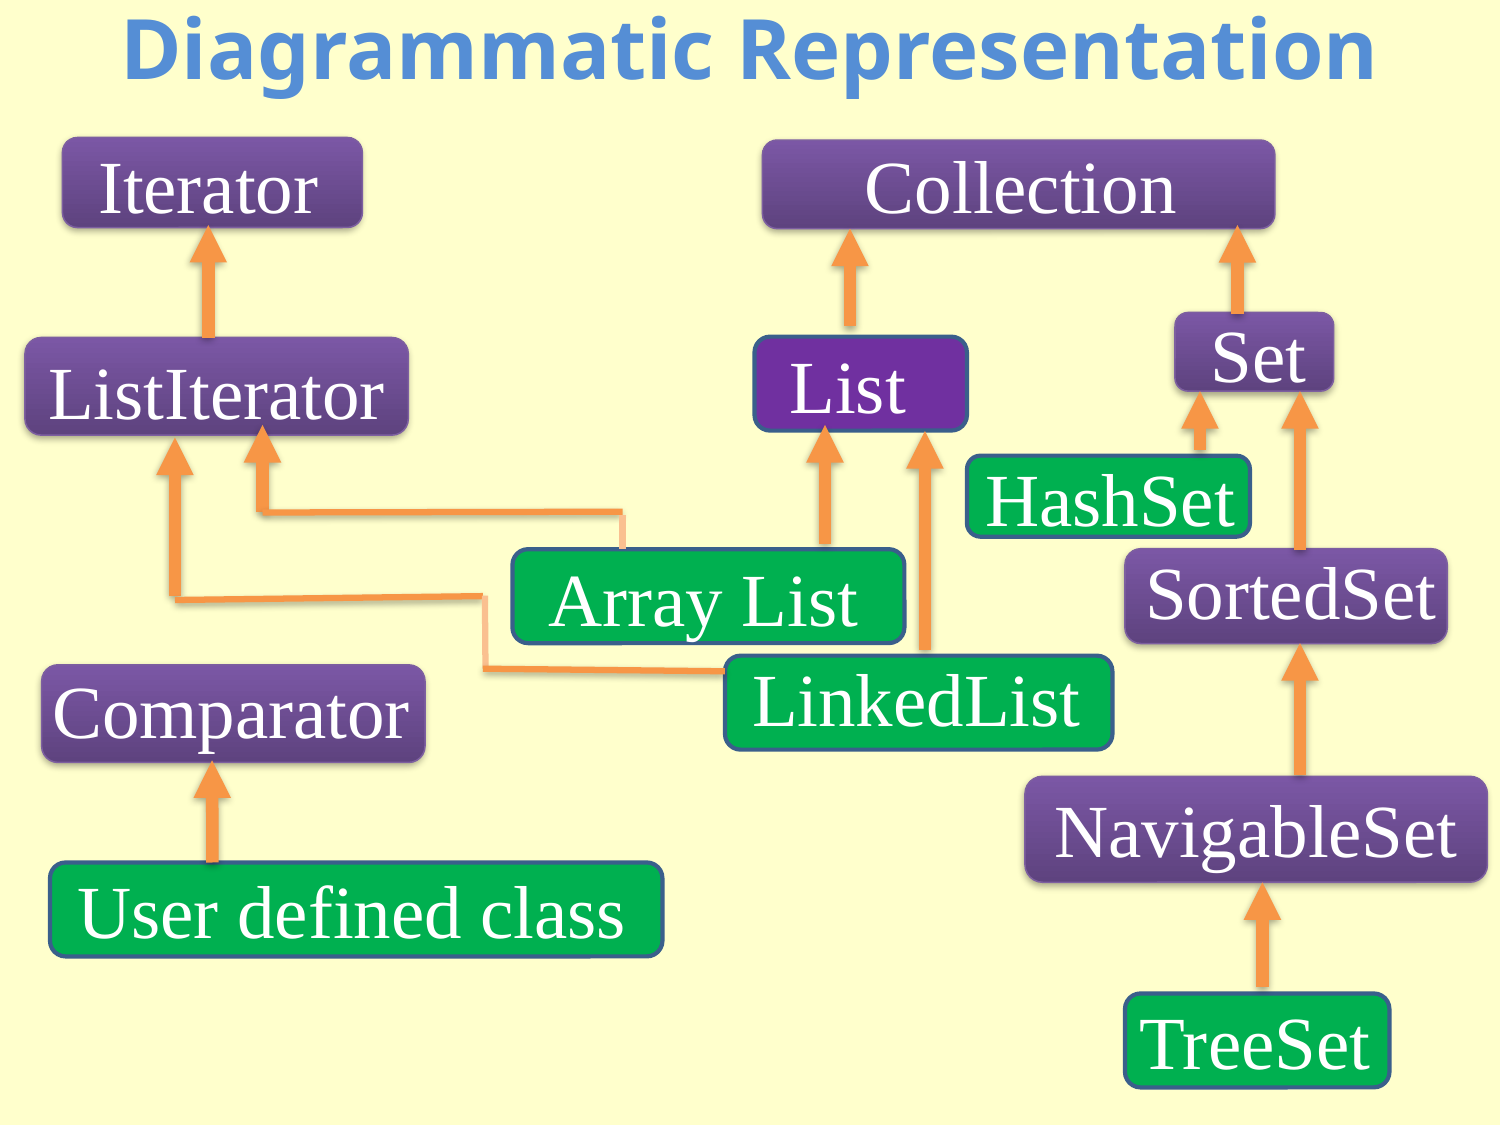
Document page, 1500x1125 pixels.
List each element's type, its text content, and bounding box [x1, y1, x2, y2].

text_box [174, 595, 484, 601]
text_box NavigableSet [1024, 774, 1488, 880]
text_box ListIterator [24, 337, 409, 443]
text_box [761, 139, 779, 230]
text_box [955, 334, 970, 433]
text_box User defined class [62, 856, 650, 962]
text_box [1032, 880, 1480, 884]
text_box [61, 141, 66, 224]
text_box [510, 547, 533, 646]
text_box [752, 334, 774, 433]
text_box HashSet [970, 443, 1255, 549]
text_box [650, 860, 665, 959]
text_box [482, 668, 726, 672]
text_box TreeSet [1124, 987, 1390, 1093]
text_box [964, 457, 970, 535]
text_box [47, 860, 62, 959]
text_box Collection [779, 131, 1263, 237]
text_box List [774, 331, 955, 437]
text_box Set [1174, 299, 1342, 405]
text_box [892, 547, 907, 643]
text_box Iterator [66, 131, 350, 237]
title Diagrammatic Representation [0, 0, 1500, 93]
text_box LinkedList [737, 643, 1113, 749]
text_box SortedSet [1125, 537, 1457, 643]
text_box [350, 137, 364, 228]
text_box [722, 653, 1107, 752]
text_box [1263, 139, 1276, 230]
text_box Array List [533, 543, 892, 649]
text_box Comparator [24, 656, 438, 762]
